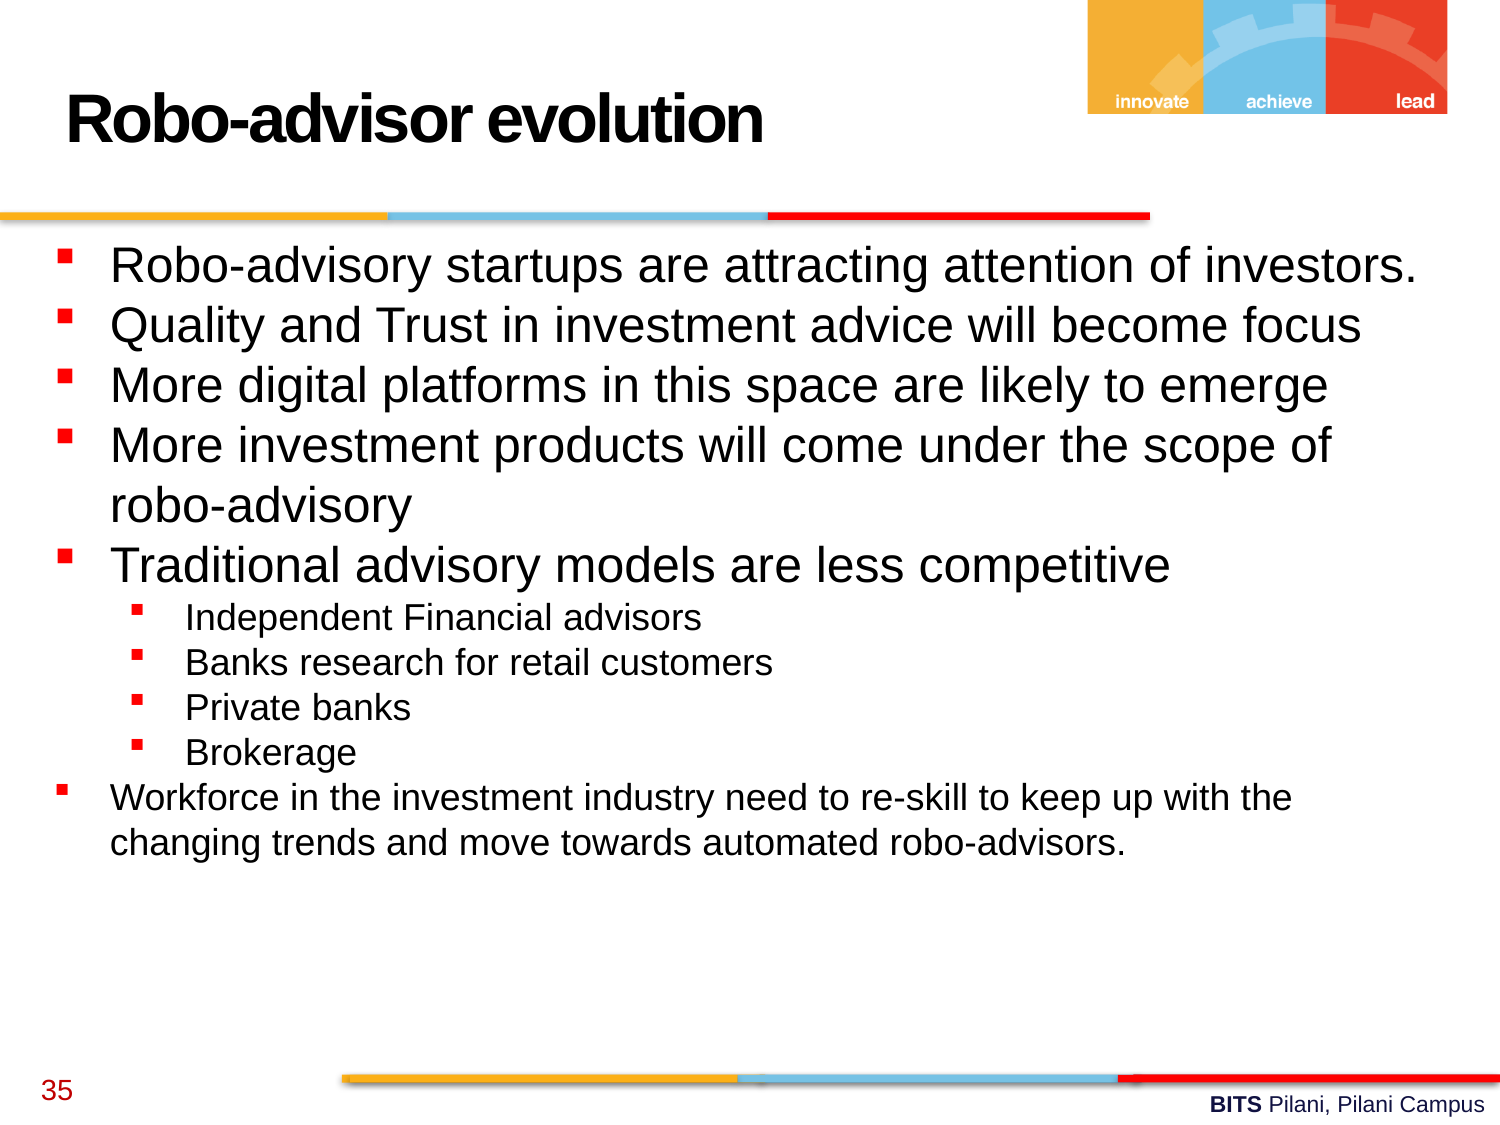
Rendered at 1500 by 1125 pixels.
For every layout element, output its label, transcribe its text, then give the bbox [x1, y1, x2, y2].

slide_number 35 [25, 1059, 376, 1119]
text_box Robo-advisor evolution [49, 24, 1088, 213]
text_box Robo-advisory startups are attracting attention of investors. Quality and Trust in investment advice will become focus More digital platforms in this space are likely to emerge More investment products will come under the scope of robo-advisory Traditional advisory models are less competitive Independent Financial advisors Banks research for retail customers Private banks Brokerage Workforce in the investment industry need to re-skill to keep up with the changing trends and move towards automated robo-advisors. [38, 224, 1462, 870]
picture [1087, 0, 1448, 114]
